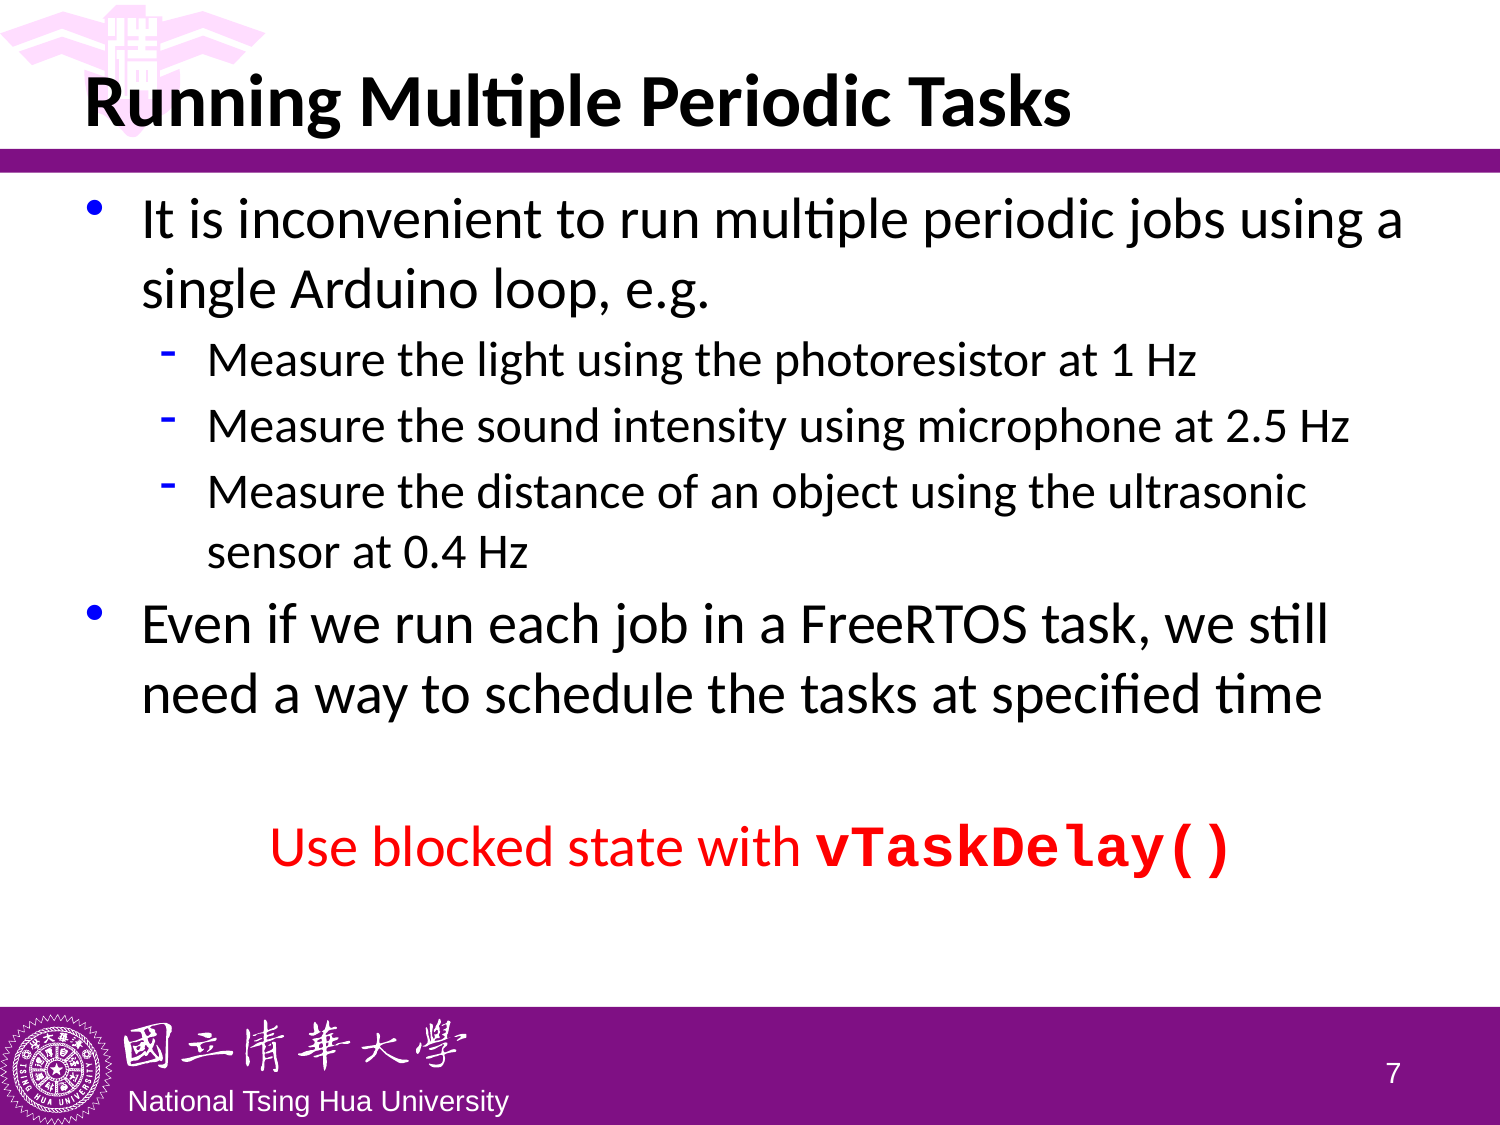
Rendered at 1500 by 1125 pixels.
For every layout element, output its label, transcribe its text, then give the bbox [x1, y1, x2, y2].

list It is inconvenient to run multiple periodic jobs using a single Arduino loop, e.g. Measure the light using the photoresistor at 1 Hz Measure the sound intensity using microphone at 2.5 Hz Measure the distance of an object using the ultrasonic sensor at 0.4 Hz Even if we run each job in a FreeRTOS task, we still need a way to schedule the tasks at specified time Use blocked state with vTaskDelay() [69, 172, 1436, 1000]
slide_number 6 [1104, 1021, 1417, 1097]
title Running Multiple Periodic Tasks [69, 37, 1436, 149]
